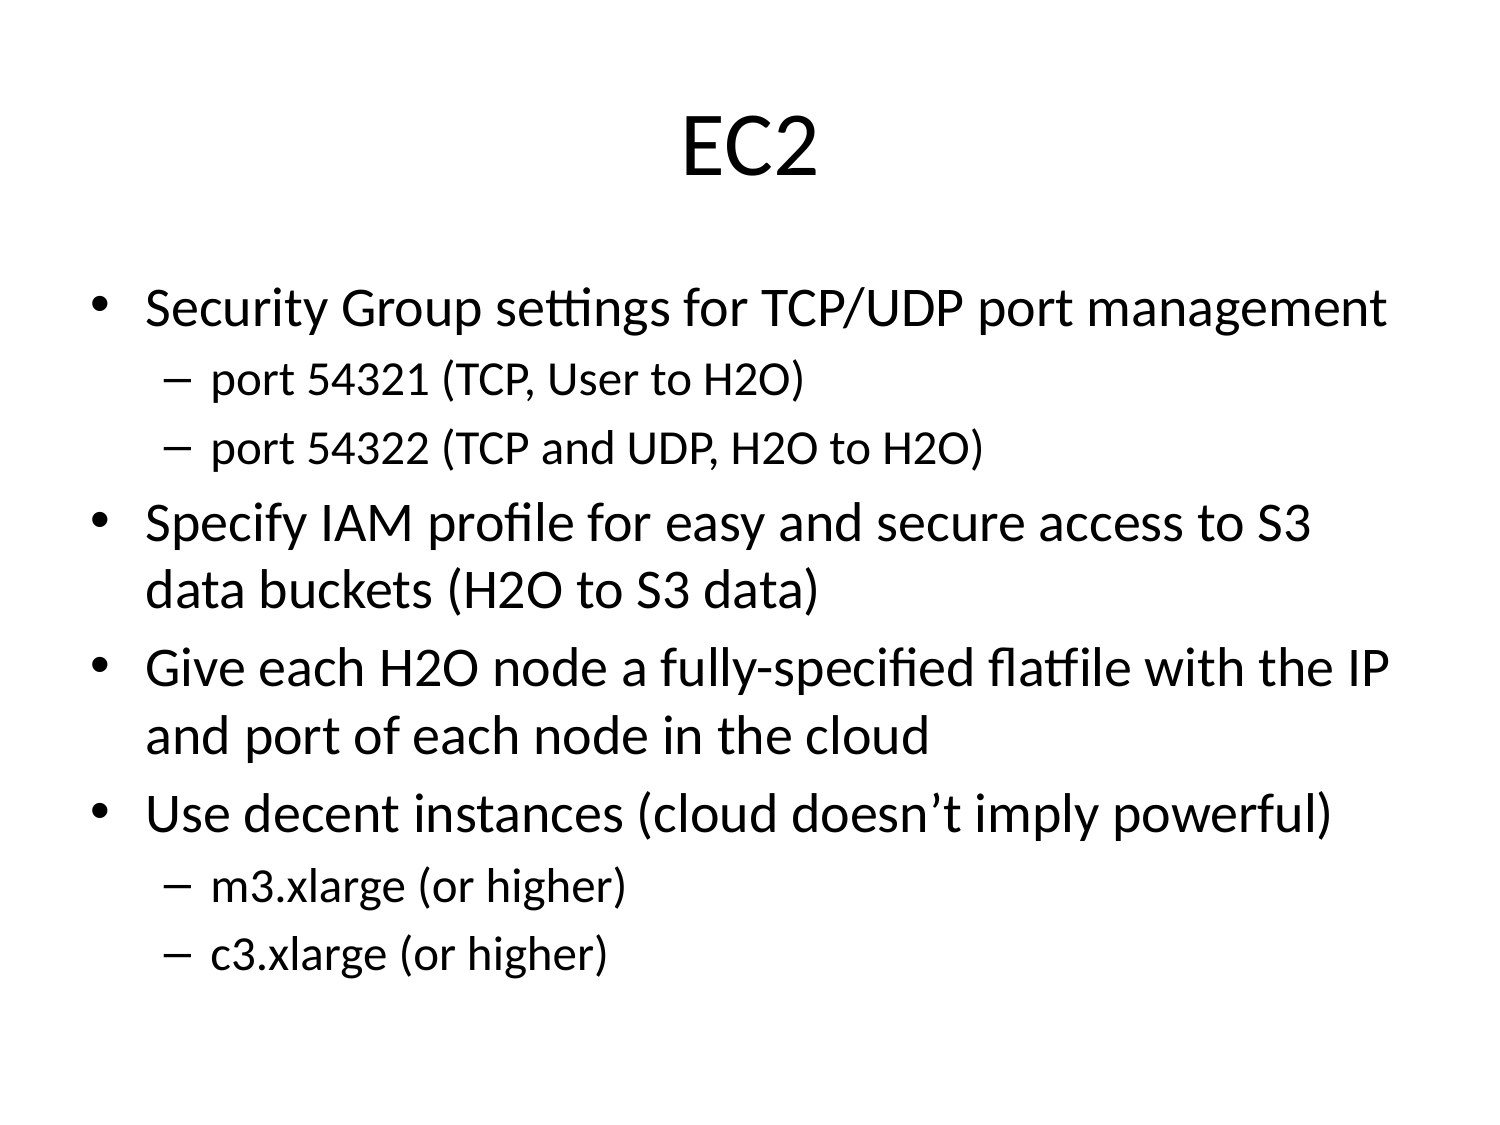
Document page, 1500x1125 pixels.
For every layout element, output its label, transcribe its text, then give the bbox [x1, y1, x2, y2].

title EC2 [75, 45, 1425, 233]
list Security Group settings for TCP/UDP port management port 54321 (TCP, User to H2O) port 54322 (TCP and UDP, H2O to H2O) Specify IAM profile for easy and secure access to S3 data buckets (H2O to S3 data) Give each H2O node a fully-specified flatfile with the IP and port of each node in the cloud Use decent instances (cloud doesn’t imply powerful) m3.xlarge (or higher) c3.xlarge (or higher) [75, 262, 1425, 1005]
